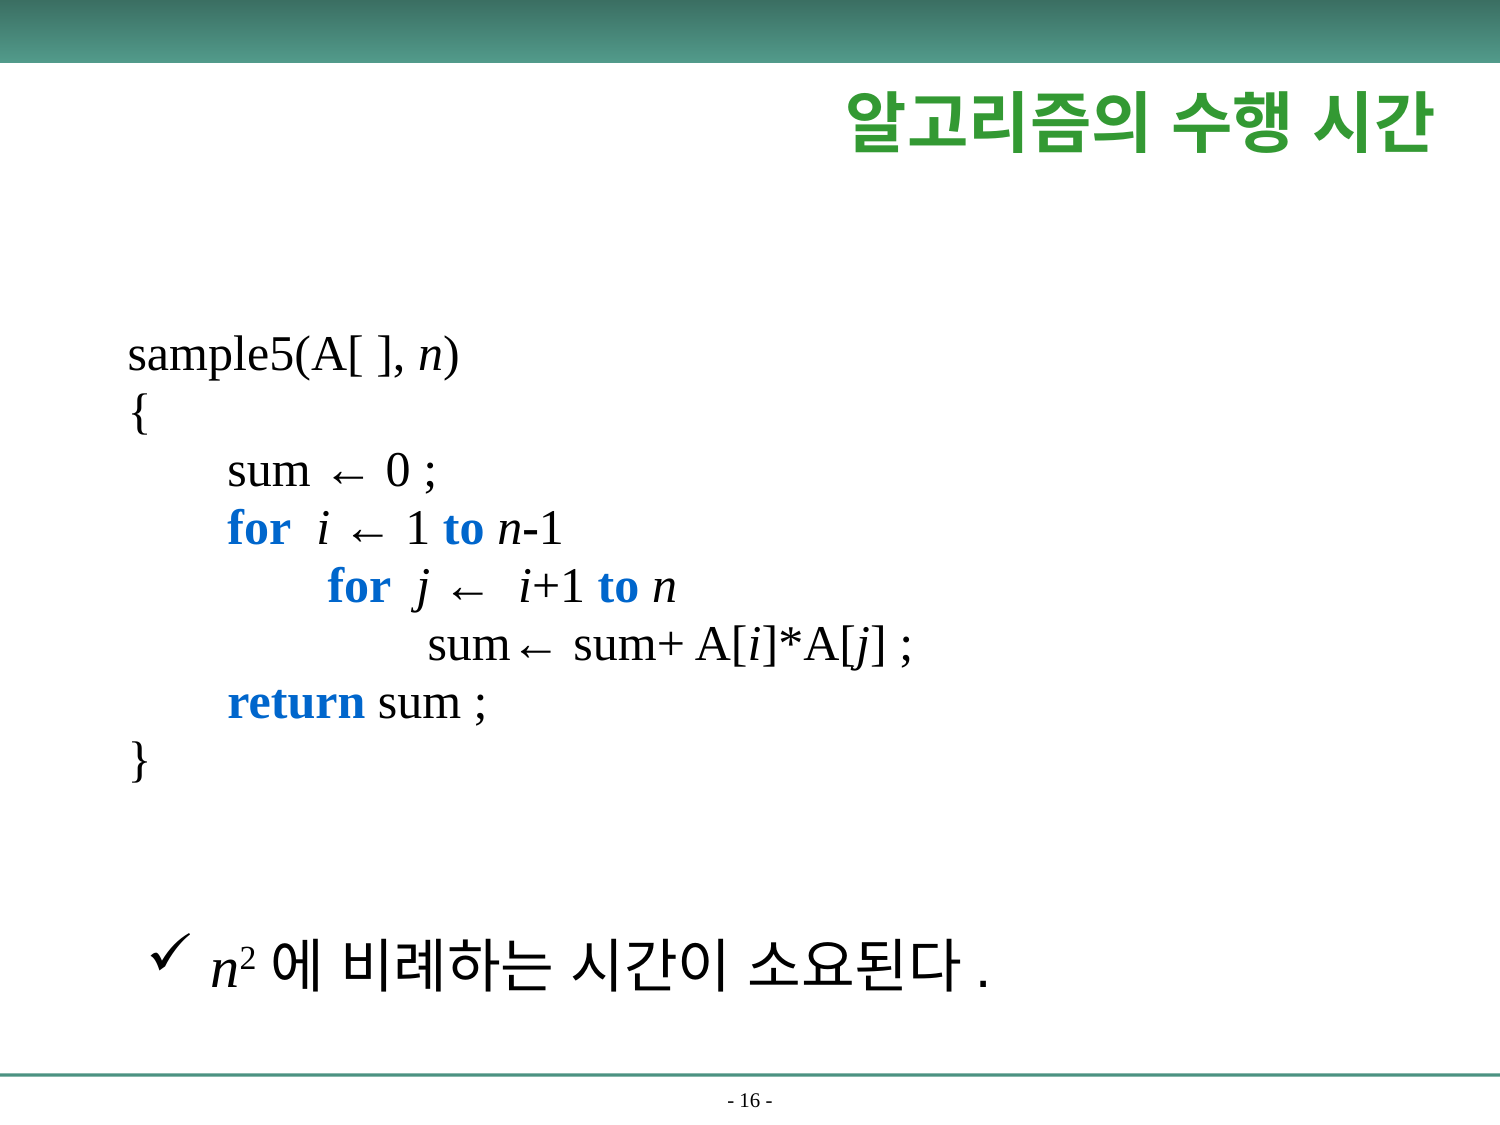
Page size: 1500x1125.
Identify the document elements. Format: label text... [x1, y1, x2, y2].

title 알고리즘의 수행 시간 [600, 72, 1452, 261]
text_box n2에 비례하는 시간이 소요된다. [131, 921, 1007, 1007]
list sample5(A[ ], n) { sum ← 0 ; for i ← 1 to n-1 for j ← i+1 to n sum← sum+ A[i]*A[j] ; return sum ; } [112, 324, 1388, 1000]
